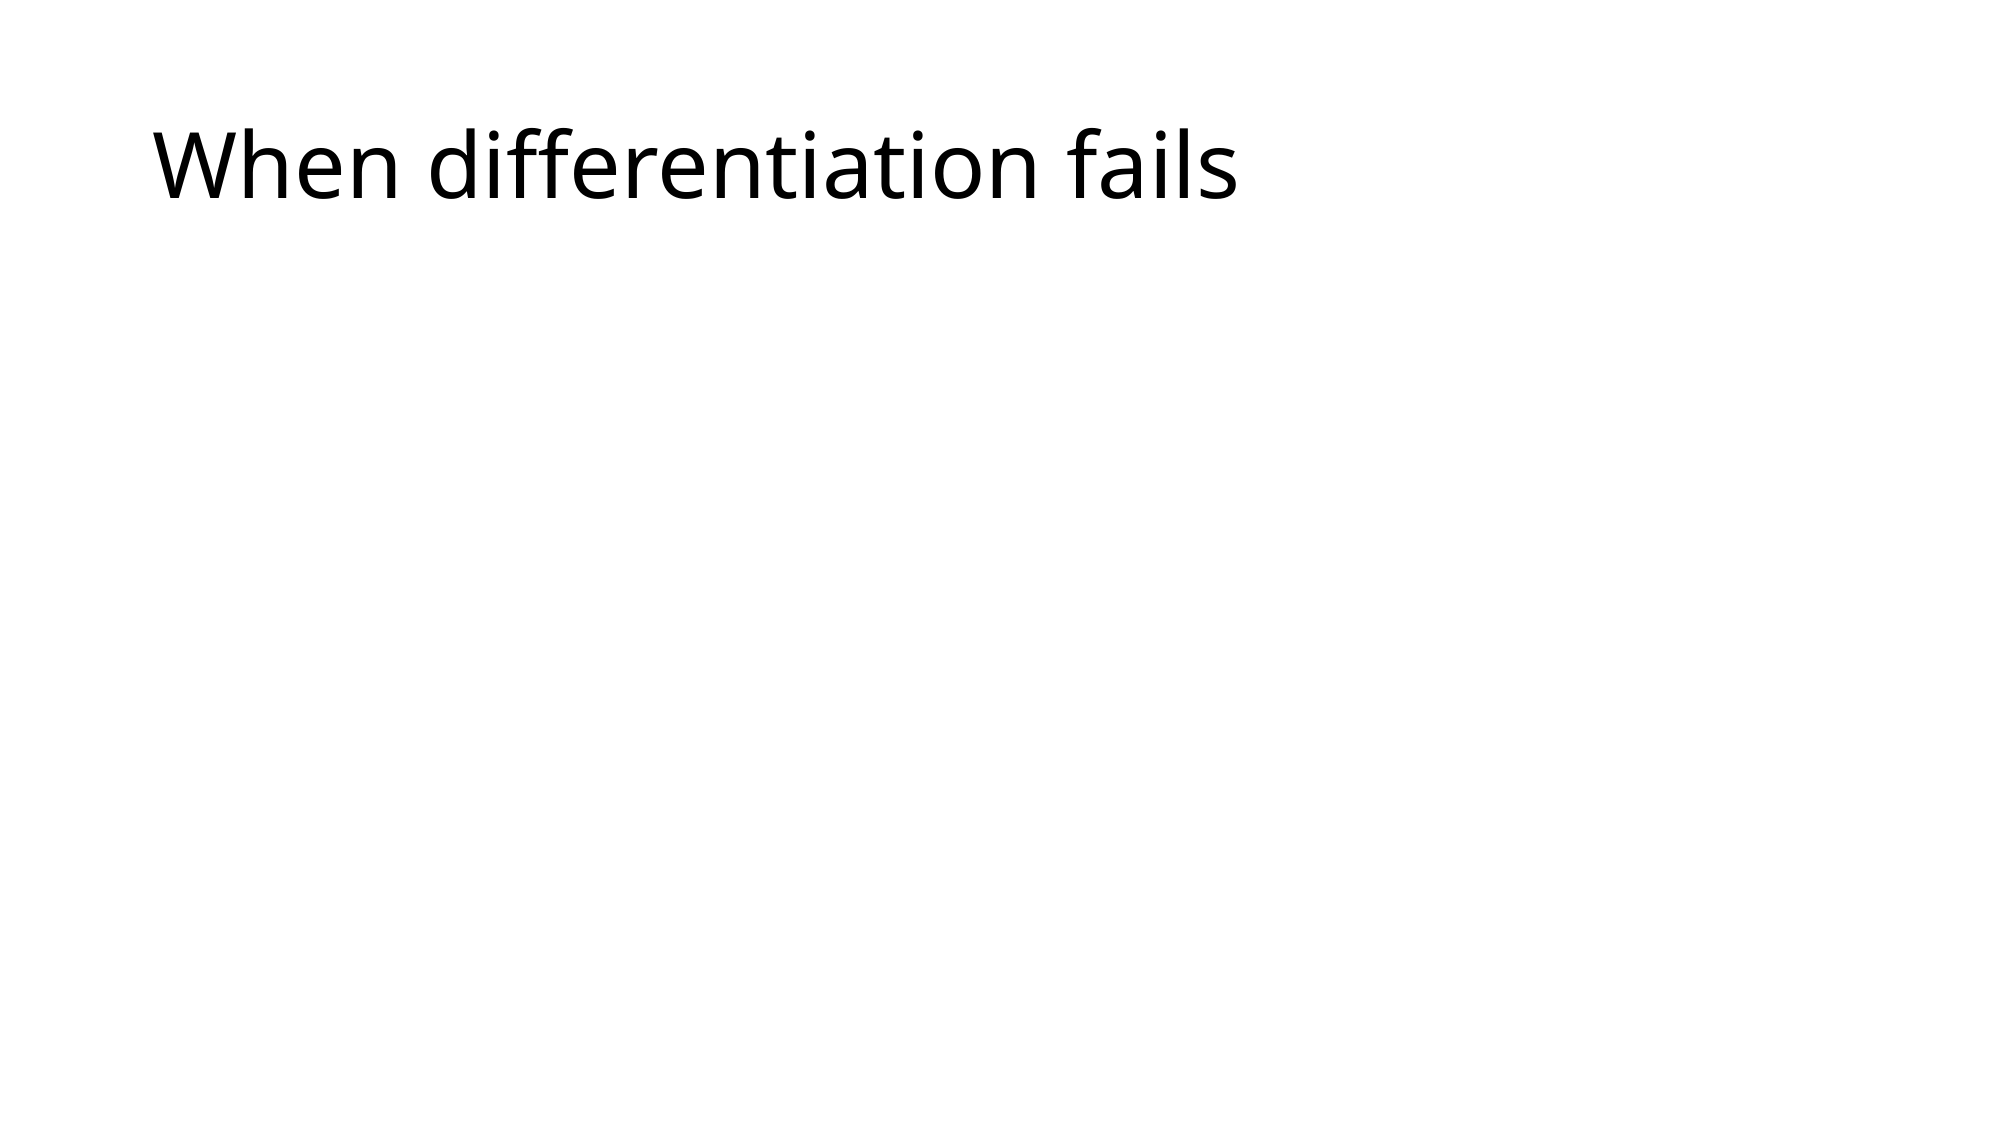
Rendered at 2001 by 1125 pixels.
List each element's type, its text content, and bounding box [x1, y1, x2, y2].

title When differentiation fails [137, 59, 1863, 278]
